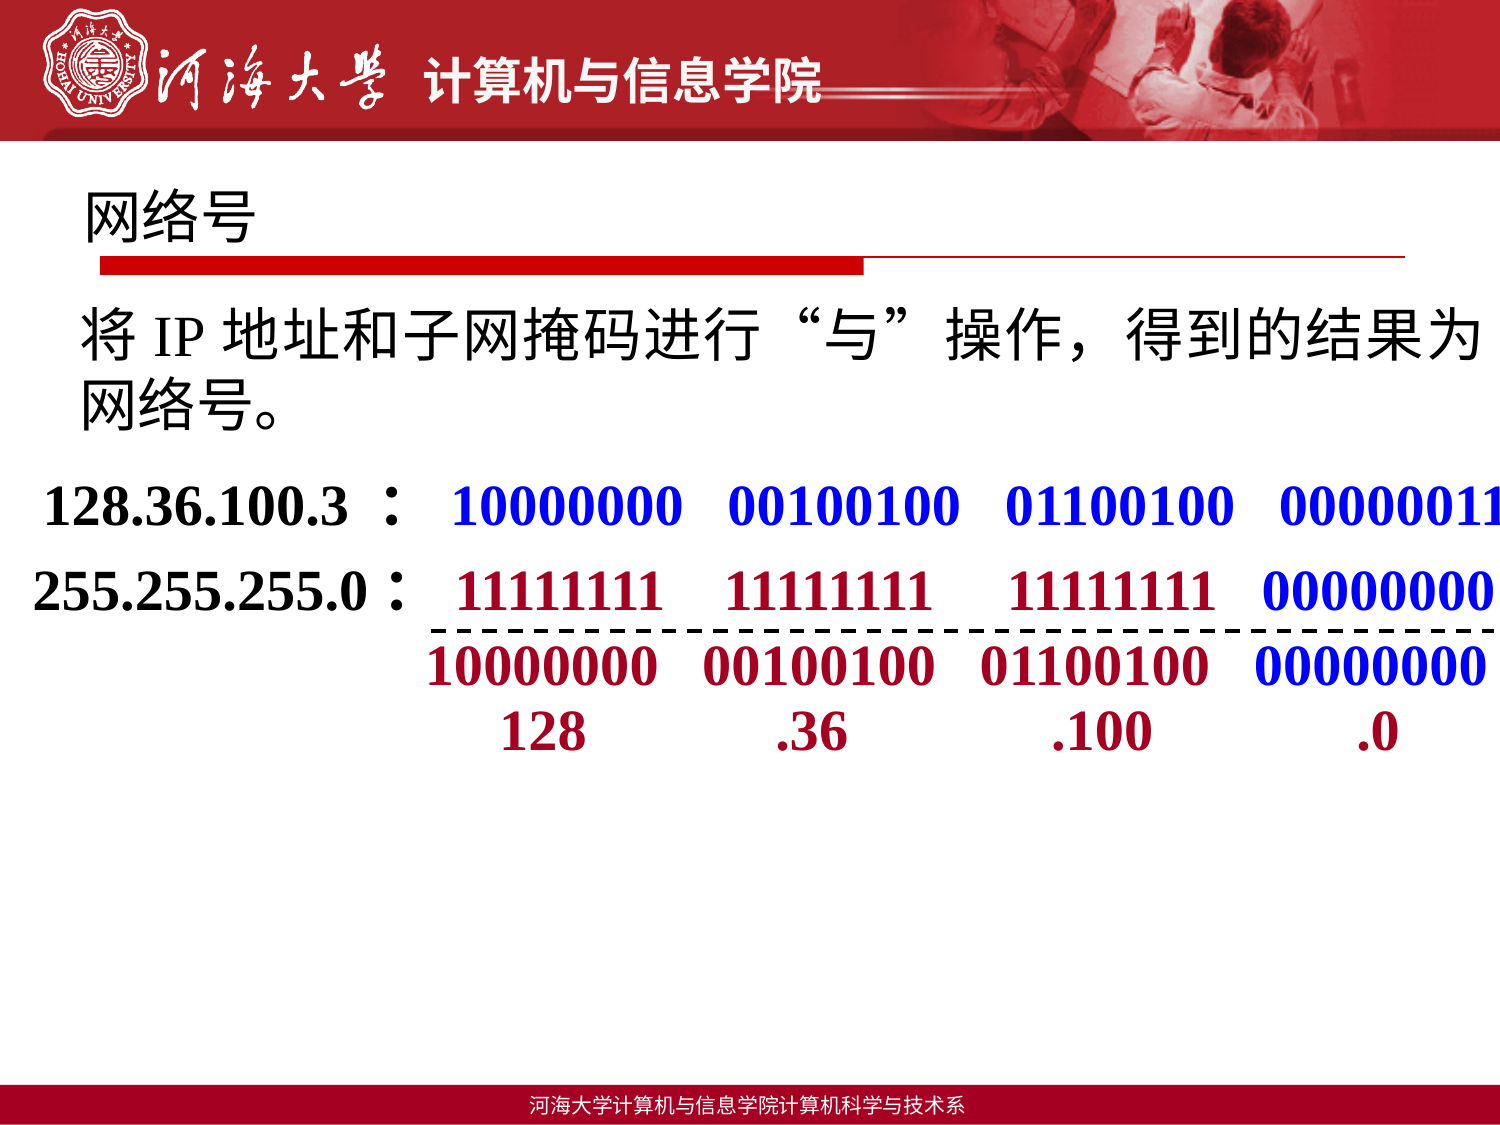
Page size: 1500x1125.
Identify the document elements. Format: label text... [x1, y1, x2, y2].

text_box 网络号 [68, 172, 274, 258]
text_box 128.36.100.3 ：10000000 00100100 01100100 00000011 [27, 459, 1500, 545]
text_box 10000000 00100100 01100100 00000000 [395, 619, 1500, 705]
text_box 128 .36 .100 .0 [484, 705, 1416, 770]
text_box 将IP地址和子网掩码进行“与”操作，得到的结果为网络号。 [64, 290, 1500, 446]
picture [0, 0, 1500, 141]
text_box 255.255.255.0：11111111 11111111 11111111 00000000 [17, 544, 1500, 630]
text_box [64, 545, 108, 620]
